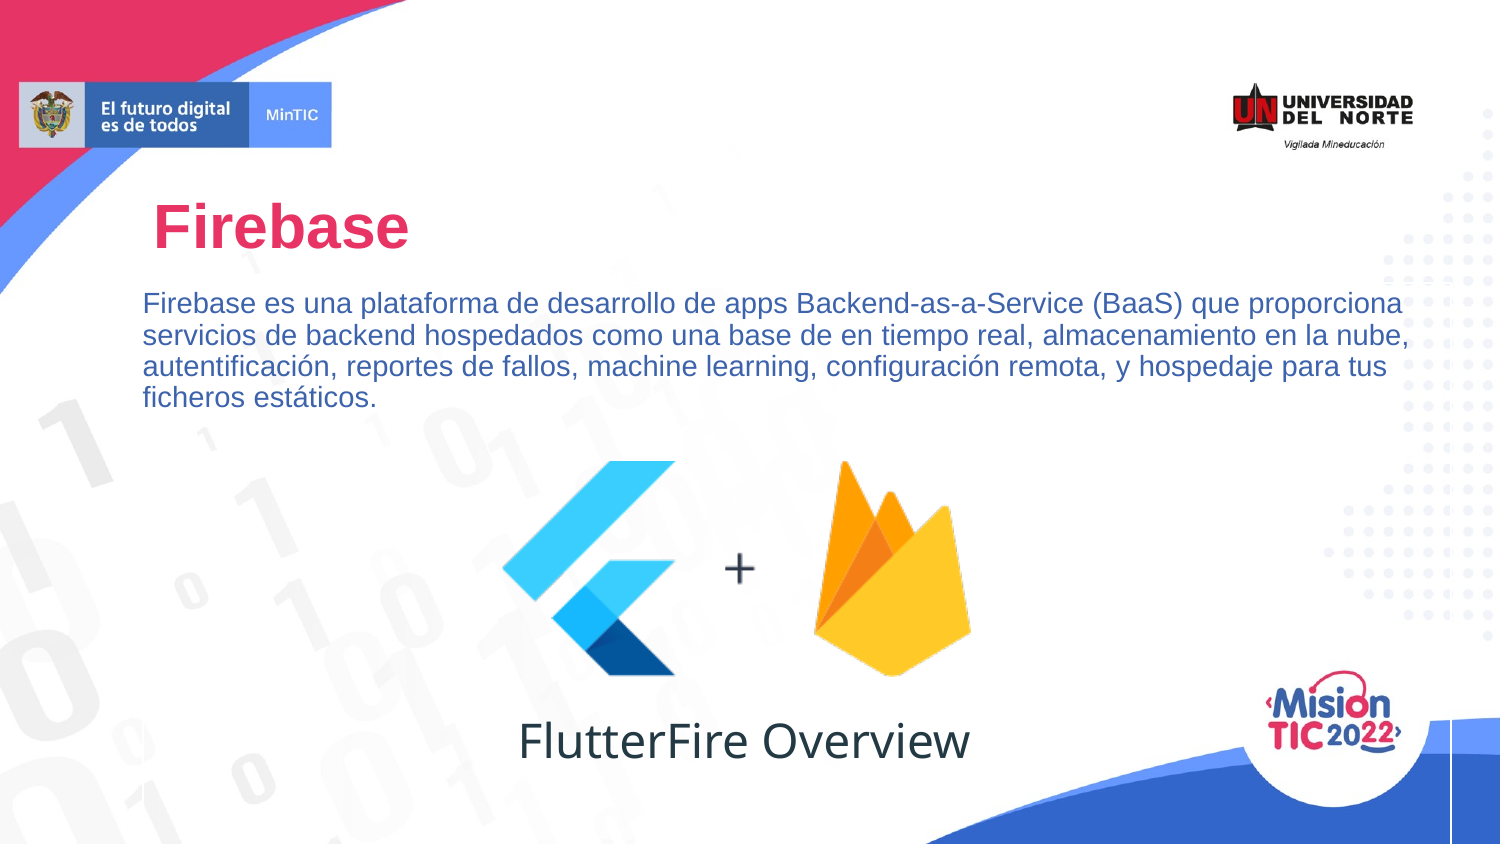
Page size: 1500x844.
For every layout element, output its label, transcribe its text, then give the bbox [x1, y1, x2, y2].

list Firebase es una plataforma de desarrollo de apps Backend-as-a-Service (BaaS) que proporciona servicios de backend hospedados como una base de en tiempo real, almacenamiento en la nube, autentificación, reportes de fallos, machine learning, configuración remota, y hospedaje para tus ficheros estáticos. FlutterFire Overview [142, 282, 1451, 844]
picture [0, 0, 1500, 844]
picture [501, 461, 972, 678]
title Firebase [142, 165, 1378, 267]
